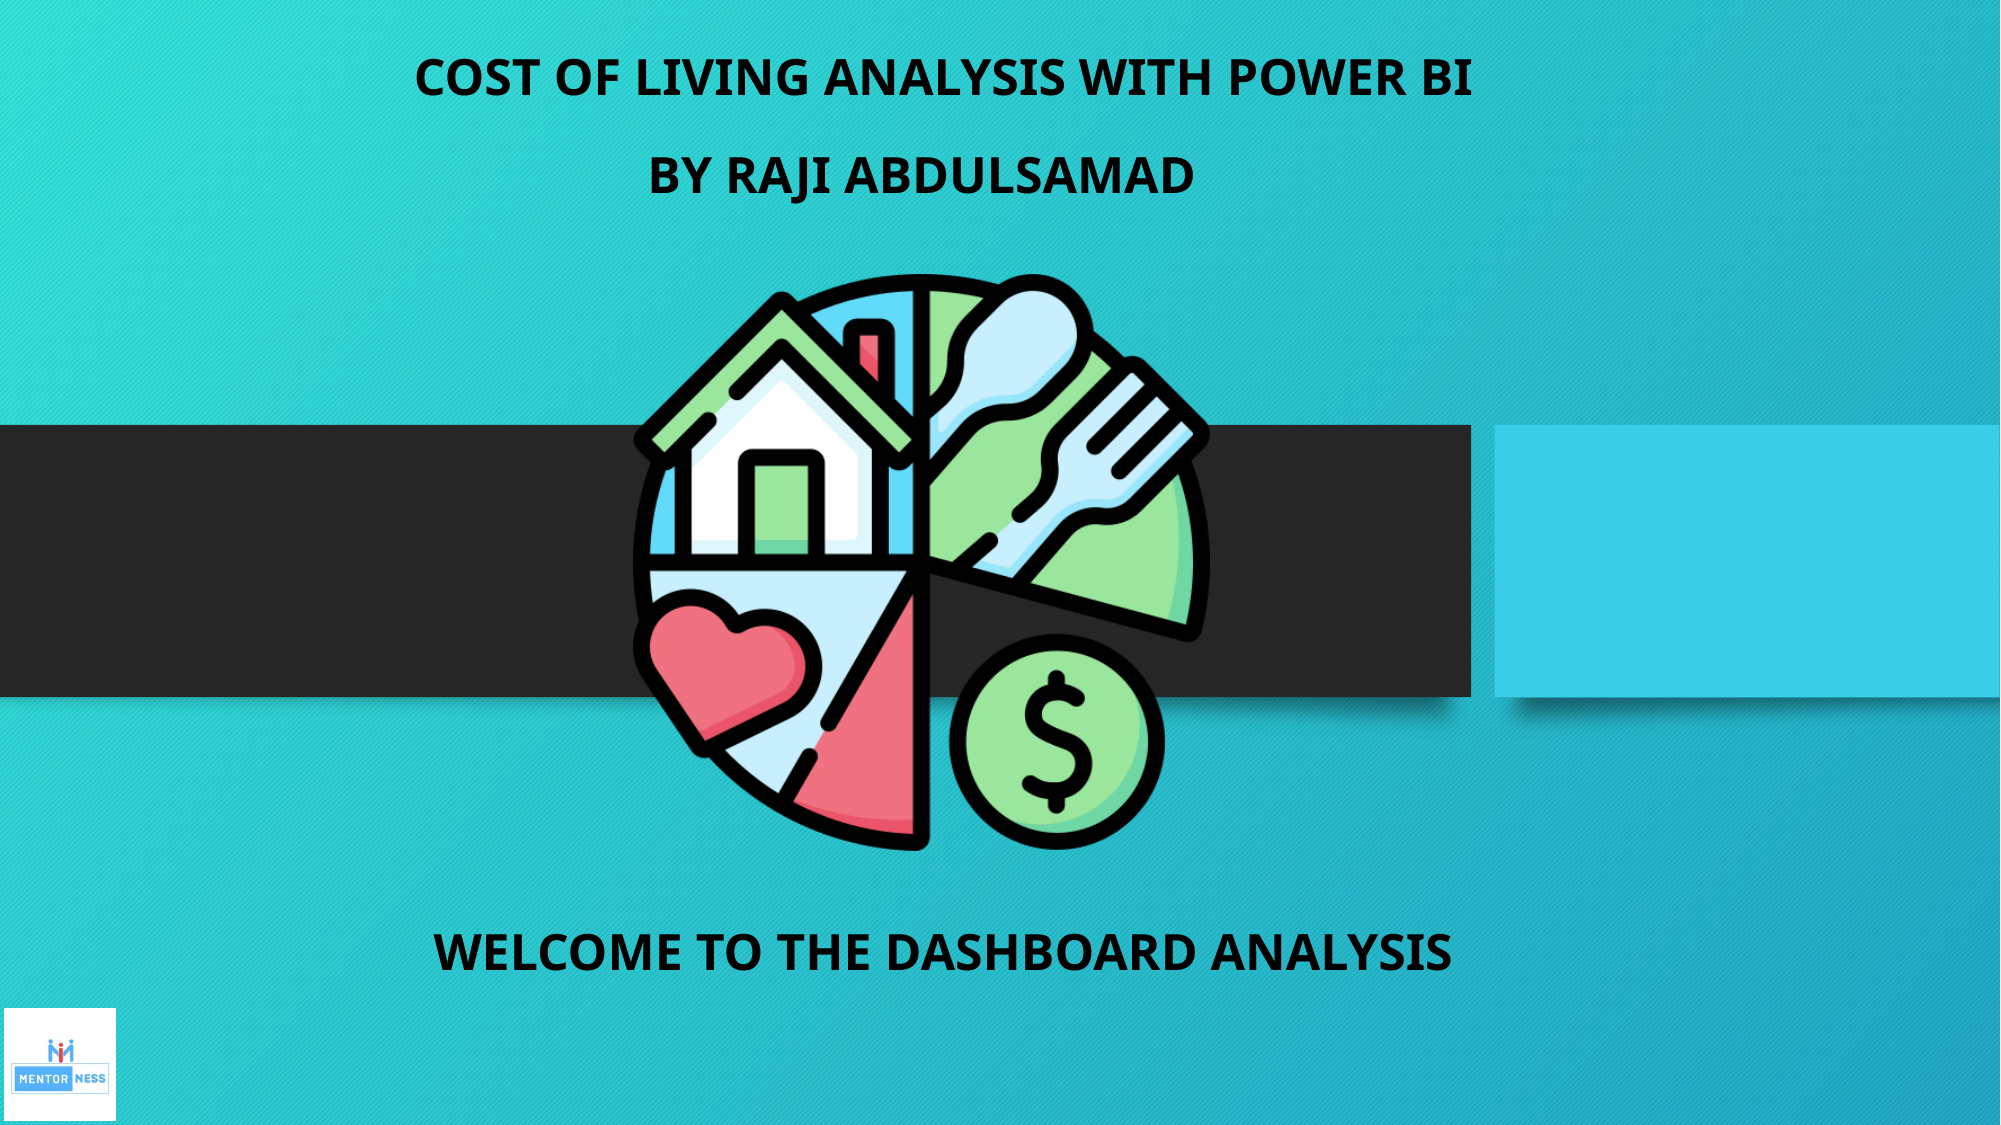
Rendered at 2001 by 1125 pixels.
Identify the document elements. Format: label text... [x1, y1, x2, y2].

picture [1494, 698, 2000, 742]
picture [3, 1008, 117, 1122]
text_box COST OF LIVING ANALYSIS WITH POWER BI [399, 37, 1488, 173]
text_box WELCOME TO THE DASHBOARD ANALYSIS [418, 912, 1468, 988]
text_box BY RAJI ABDULSAMAD [632, 136, 1211, 211]
picture [0, 273, 1472, 851]
